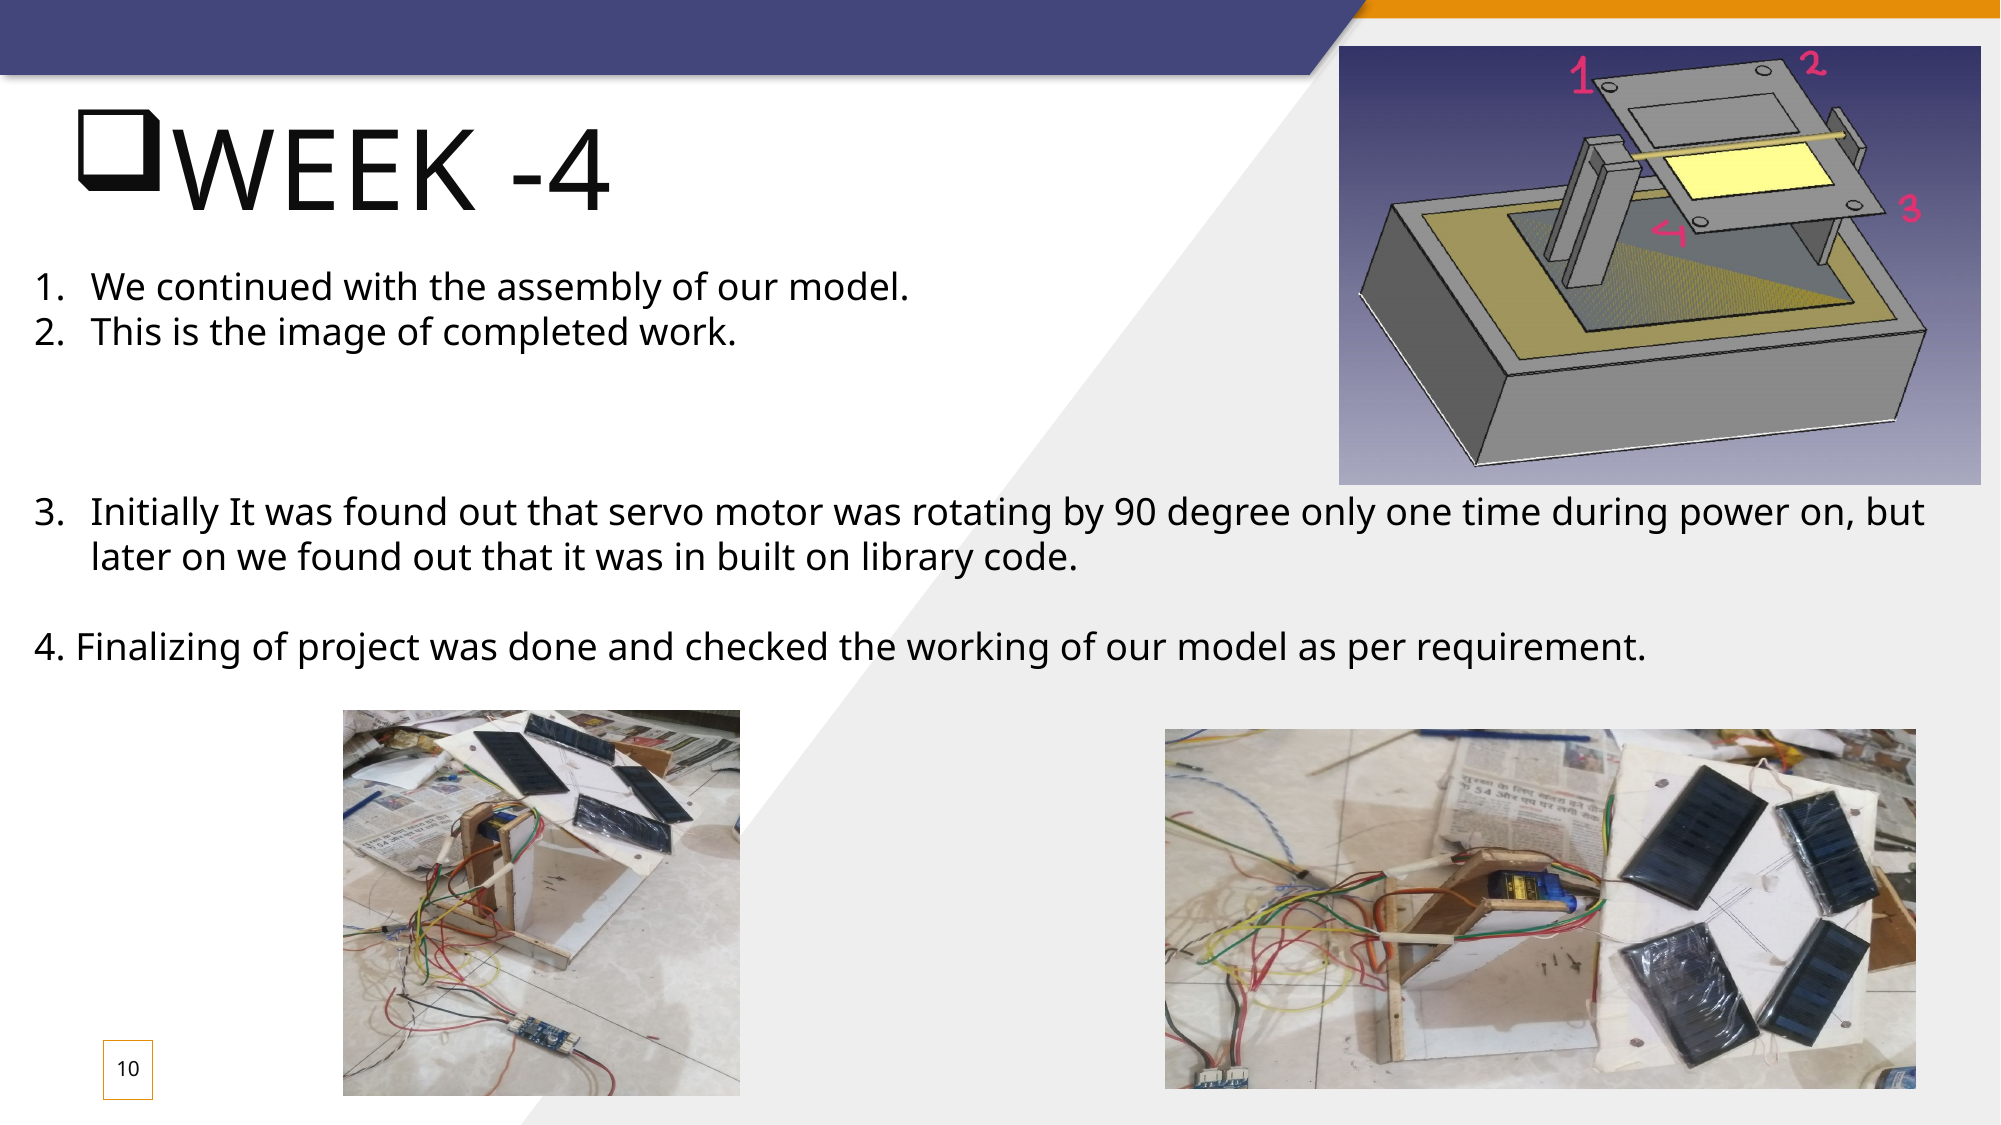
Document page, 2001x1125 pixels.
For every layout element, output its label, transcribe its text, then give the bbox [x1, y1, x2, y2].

text_box We continued with the assembly of our model. This is the image of completed work. Initially It was found out that servo motor was rotating by 90 degree only one time during power on, but later on we found out that it was in built on library code. 4. Finalizing of project was done and checked the working of our model as per requirement. [19, 255, 1981, 676]
text_box [974, 537, 1296, 858]
picture [342, 710, 741, 1097]
title Week -4 [55, 90, 1332, 207]
picture [1339, 46, 1981, 486]
slide_number 10 [103, 1040, 153, 1100]
picture [1165, 728, 1916, 1089]
